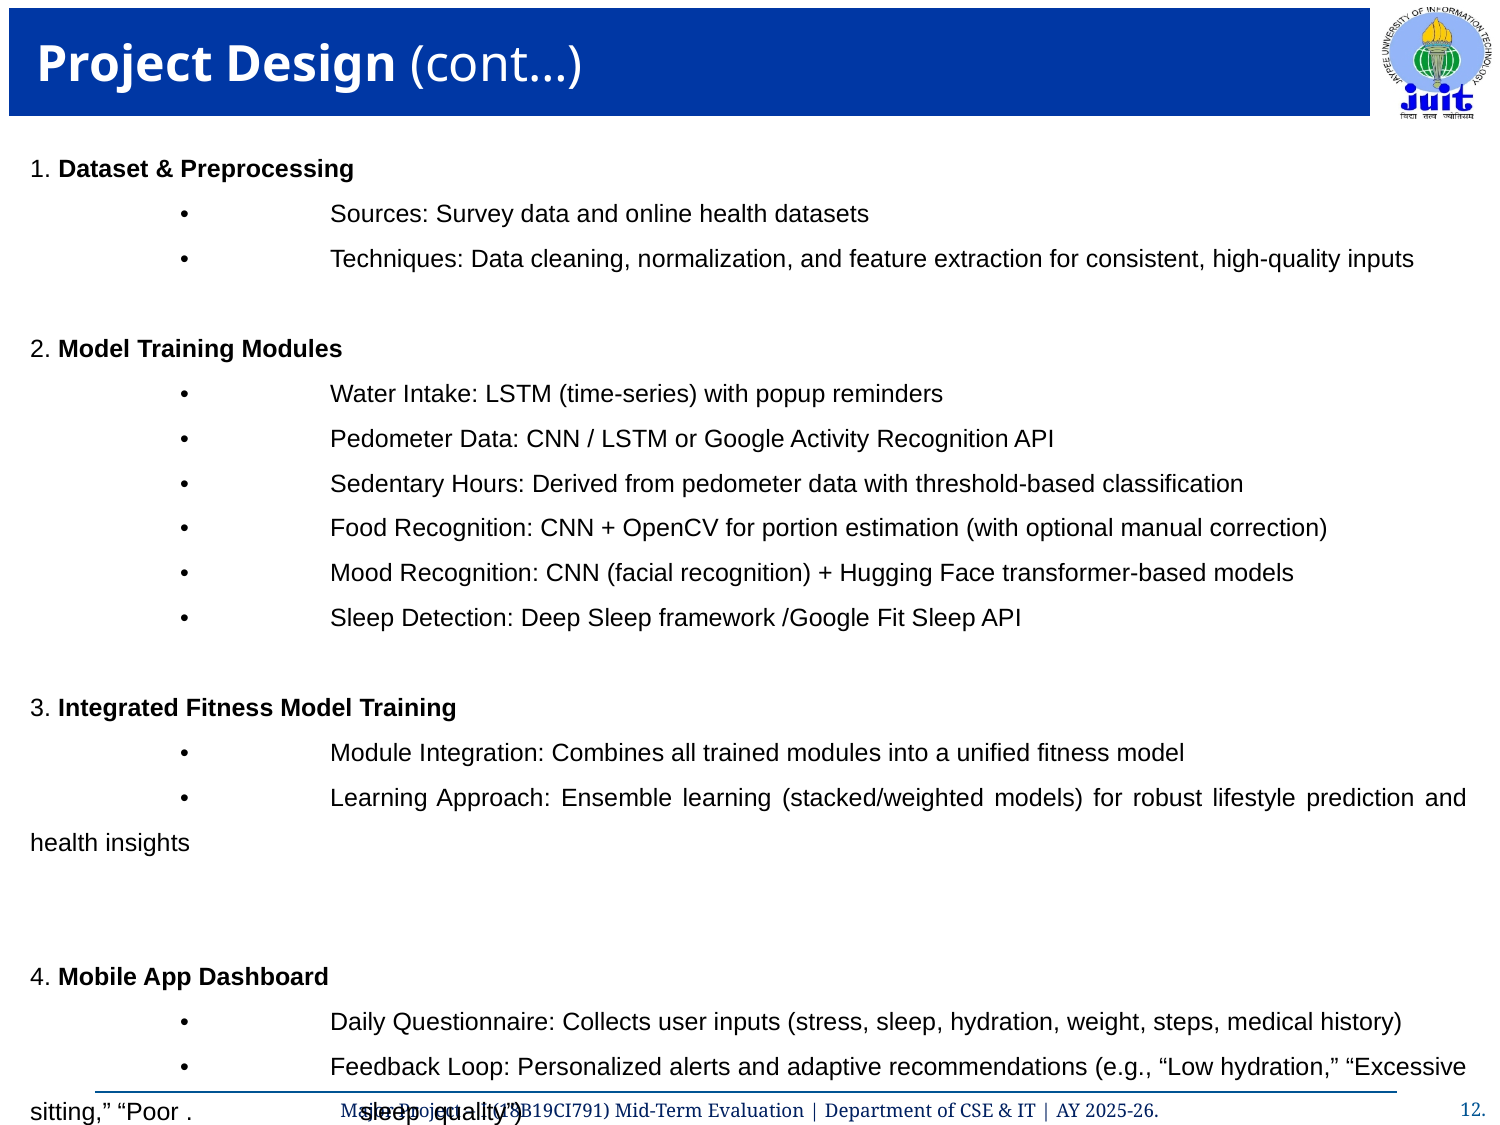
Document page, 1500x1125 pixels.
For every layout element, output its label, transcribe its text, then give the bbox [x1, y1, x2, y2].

picture [1375, 7, 1500, 119]
text_box 1. Dataset & Preprocessing • Sources: Survey data and online health datasets • Techniques: Data cleaning, normalization, and feature extraction for consistent, high-quality inputs 2. Model Training Modules • Water Intake: LSTM (time-series) with popup reminders • Pedometer Data: CNN / LSTM or Google Activity Recognition API • Sedentary Hours: Derived from pedometer data with threshold-based classification • Food Recognition: CNN + OpenCV for portion estimation (with optional manual correction) • Mood Recognition: CNN (facial recognition) + Hugging Face transformer-based models • Sleep Detection: Deep Sleep framework /Google Fit Sleep API 3. Integrated Fitness Model Training • Module Integration: Combines all trained modules into a unified fitness model • Learning Approach: Ensemble learning (stacked/weighted models) for robust lifestyle prediction and health insights 4. Mobile App Dashboard • Daily Questionnaire: Collects user inputs (stress, sleep, hydration, weight, steps, medical history) • Feedback Loop: Personalized alerts and adaptive recommendations (e.g., “Low hydration,” “Excessive sitting,” “Poor . sleep quality”) [15, 130, 1485, 1125]
title Project Design (cont…) [4, 2, 1375, 121]
